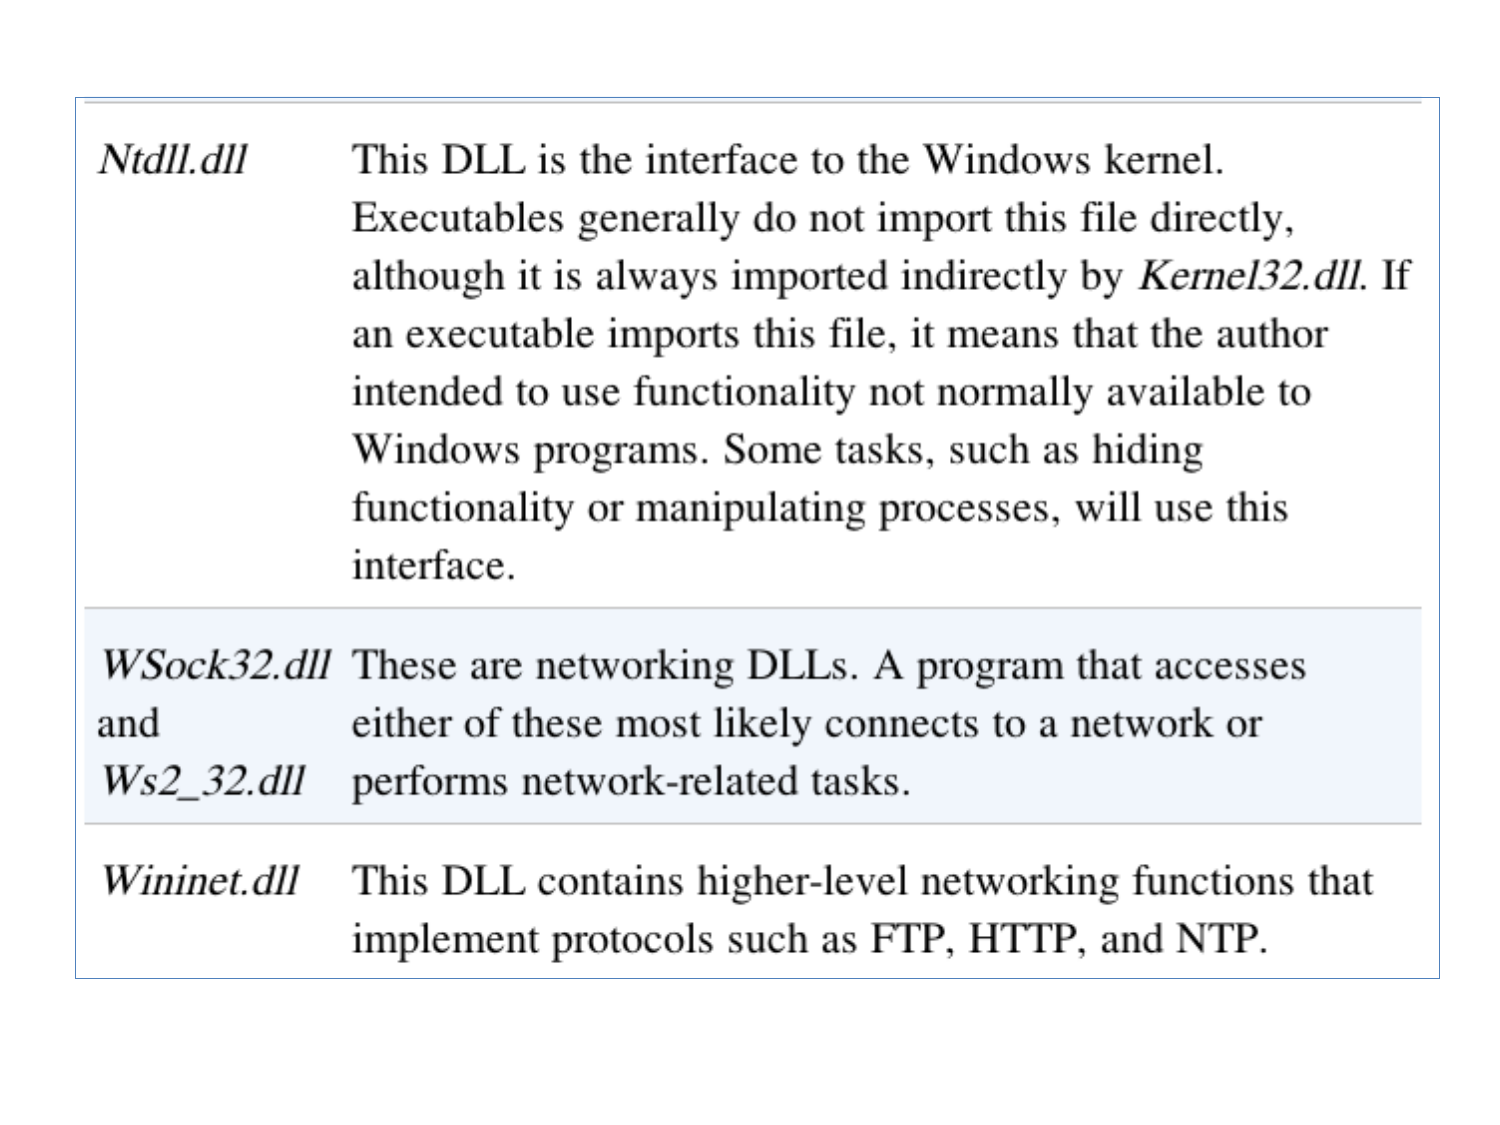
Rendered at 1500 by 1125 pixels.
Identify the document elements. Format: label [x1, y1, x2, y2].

picture [74, 96, 1440, 979]
